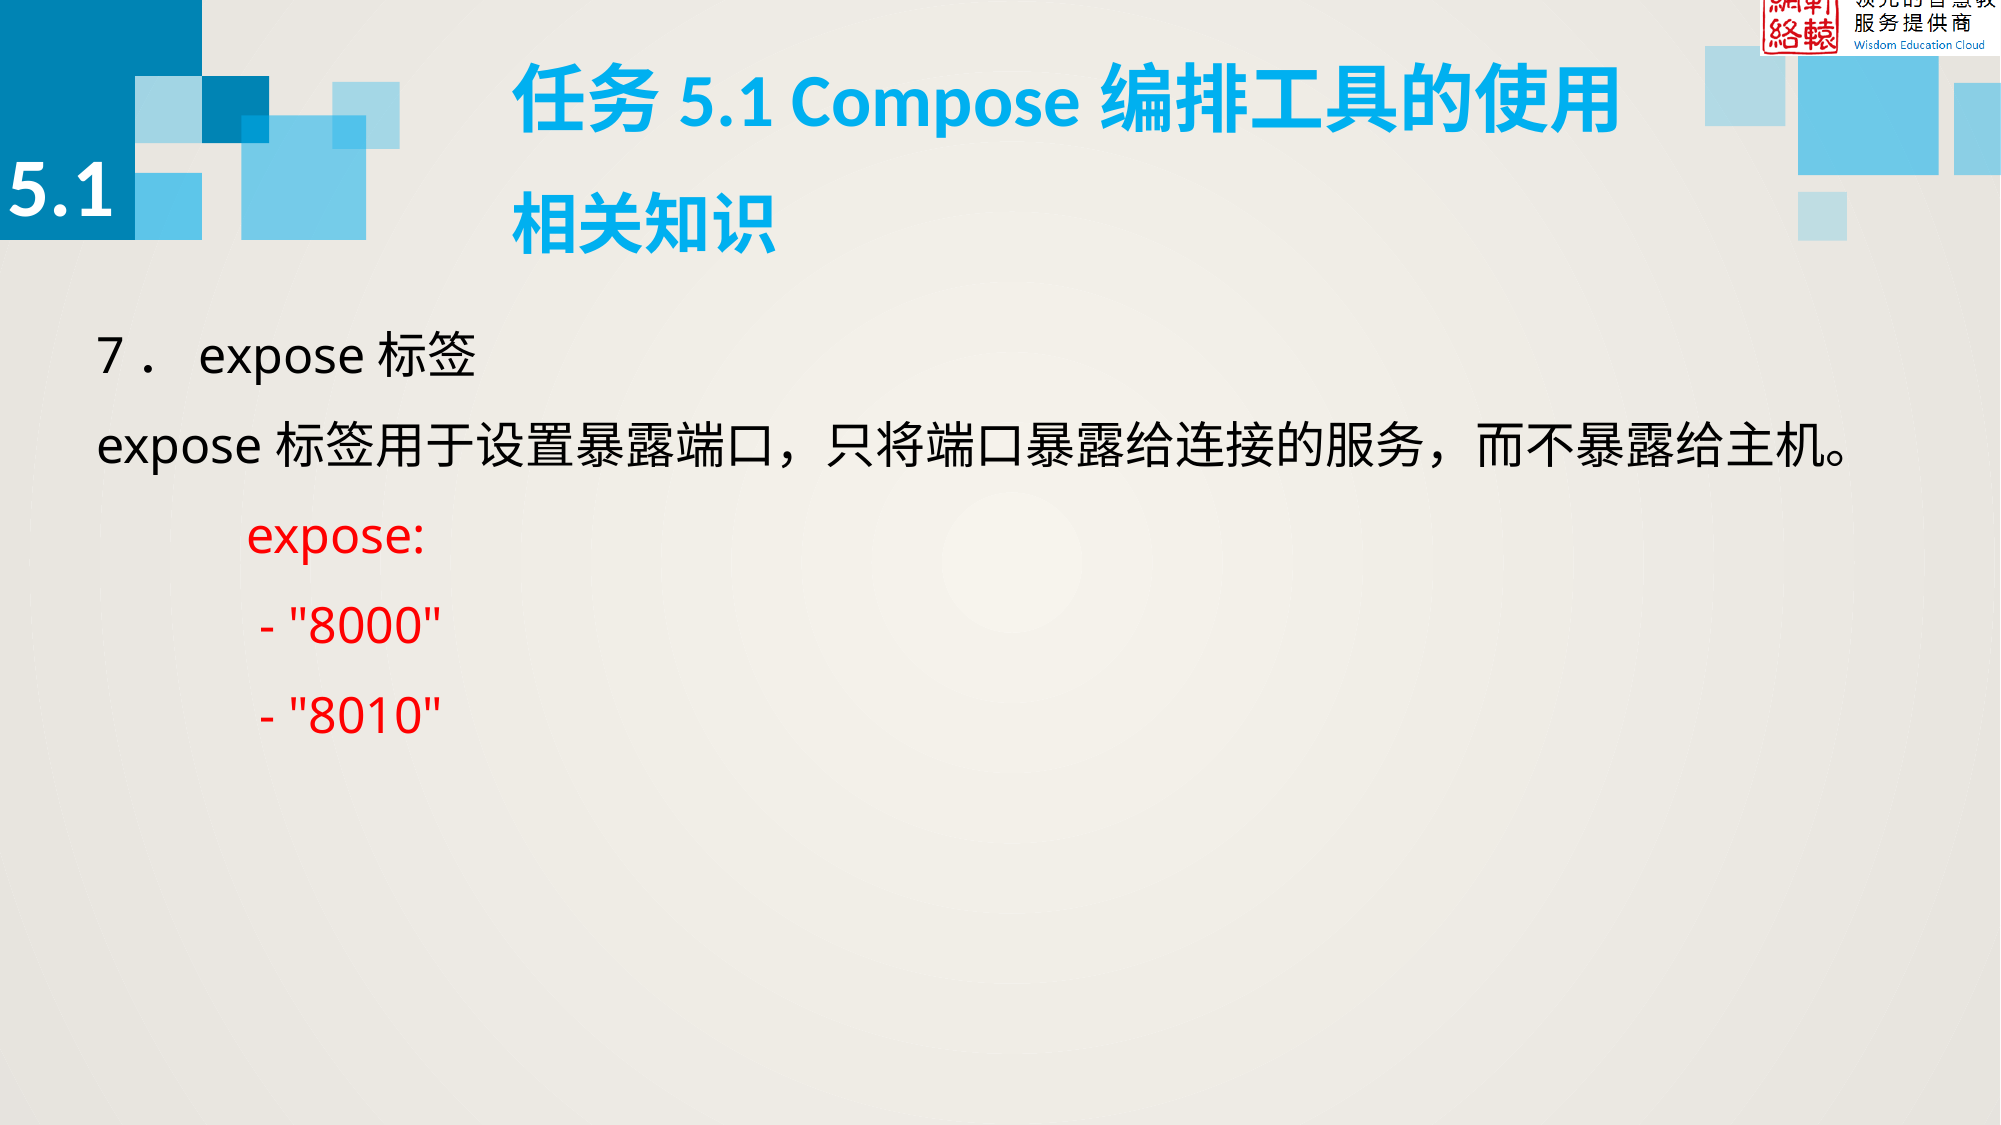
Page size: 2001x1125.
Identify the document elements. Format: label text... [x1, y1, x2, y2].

text_box 7．expose标签 expose标签用于设置暴露端口，只将端口暴露给连接的服务，而不暴露给主机。 expose: - "8000" - "8010" [81, 286, 2000, 751]
picture [1760, 0, 2001, 56]
list 相关知识 [496, 149, 1243, 250]
list 任务5.1 Compose编排工具的使用 [496, 17, 1676, 150]
list 5.1 [0, 95, 150, 232]
